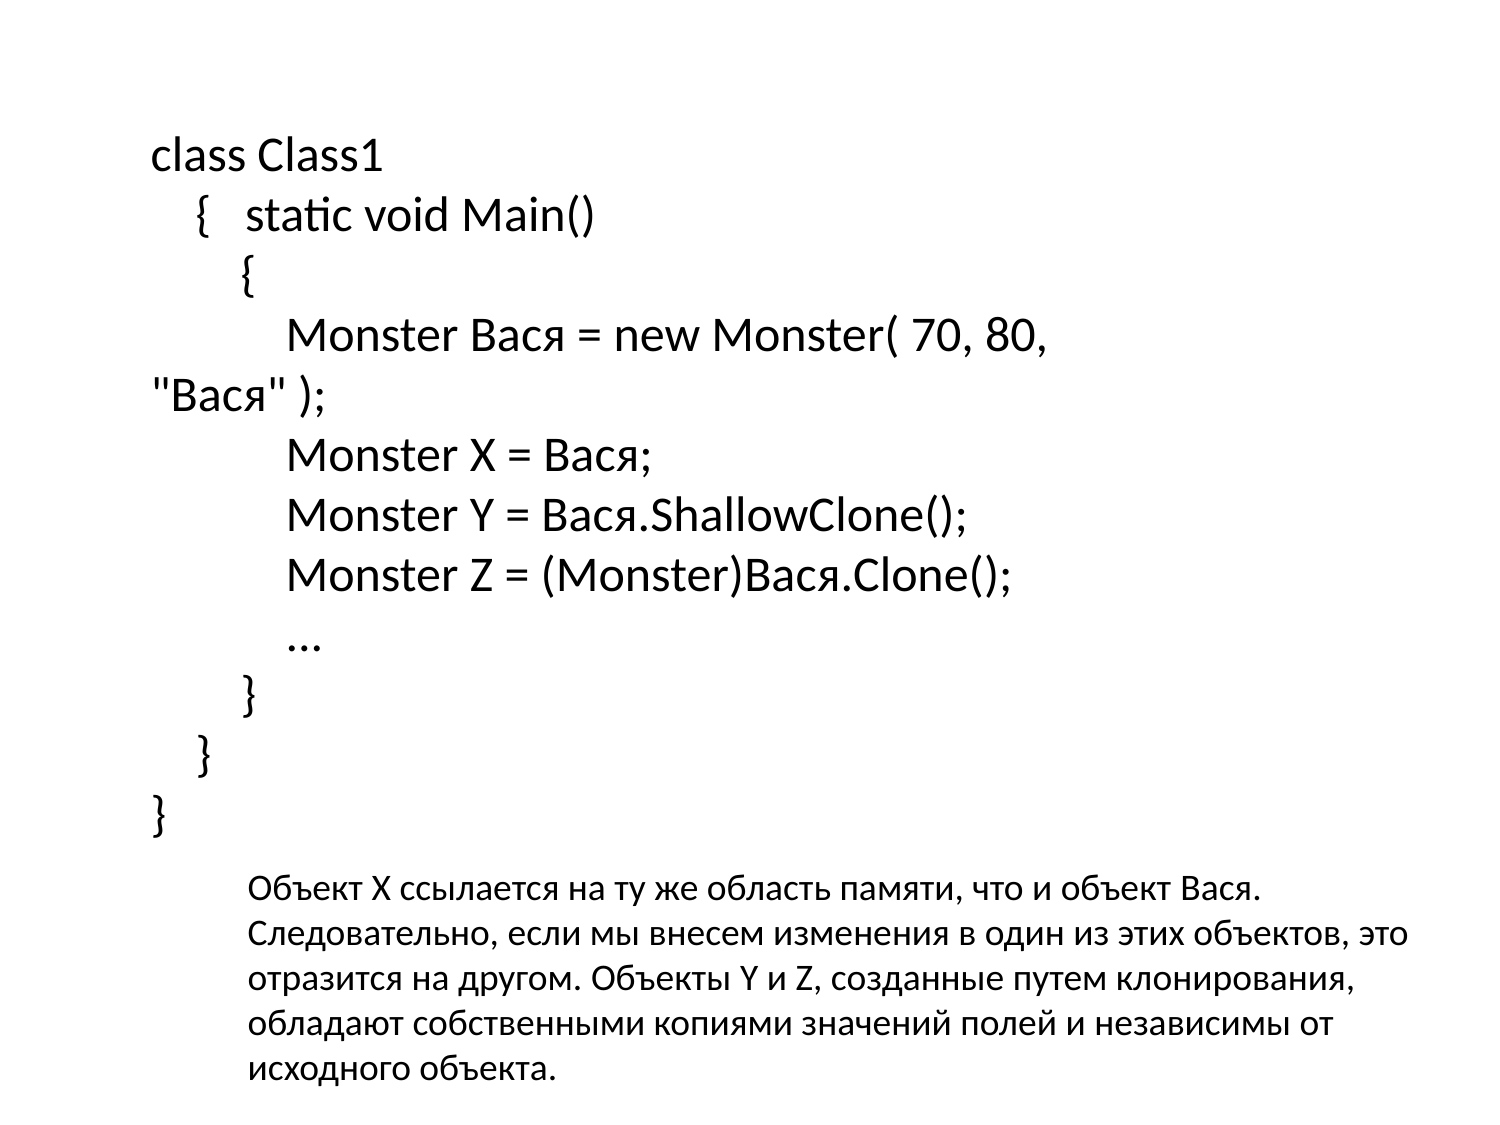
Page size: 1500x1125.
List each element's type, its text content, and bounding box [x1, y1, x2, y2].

text_box Объект Х ссылается на ту же область памяти, что и объект Вася. Следовательно, если мы внесем изменения в один из этих объектов, это отразится на другом. Объекты Y и Z, созданные путем клонирования, обладают собственными копиями значений полей и независимы от исходного объекта. [233, 855, 1478, 1096]
text_box class Class1 { static void Main() { Monster Вася = new Monster( 70, 80, "Вася" ); Monster X = Вася; Monster Y = Вася.ShallowClone(); Monster Z = (Monster)Вася.Clone(); ... } } } [135, 113, 1125, 849]
